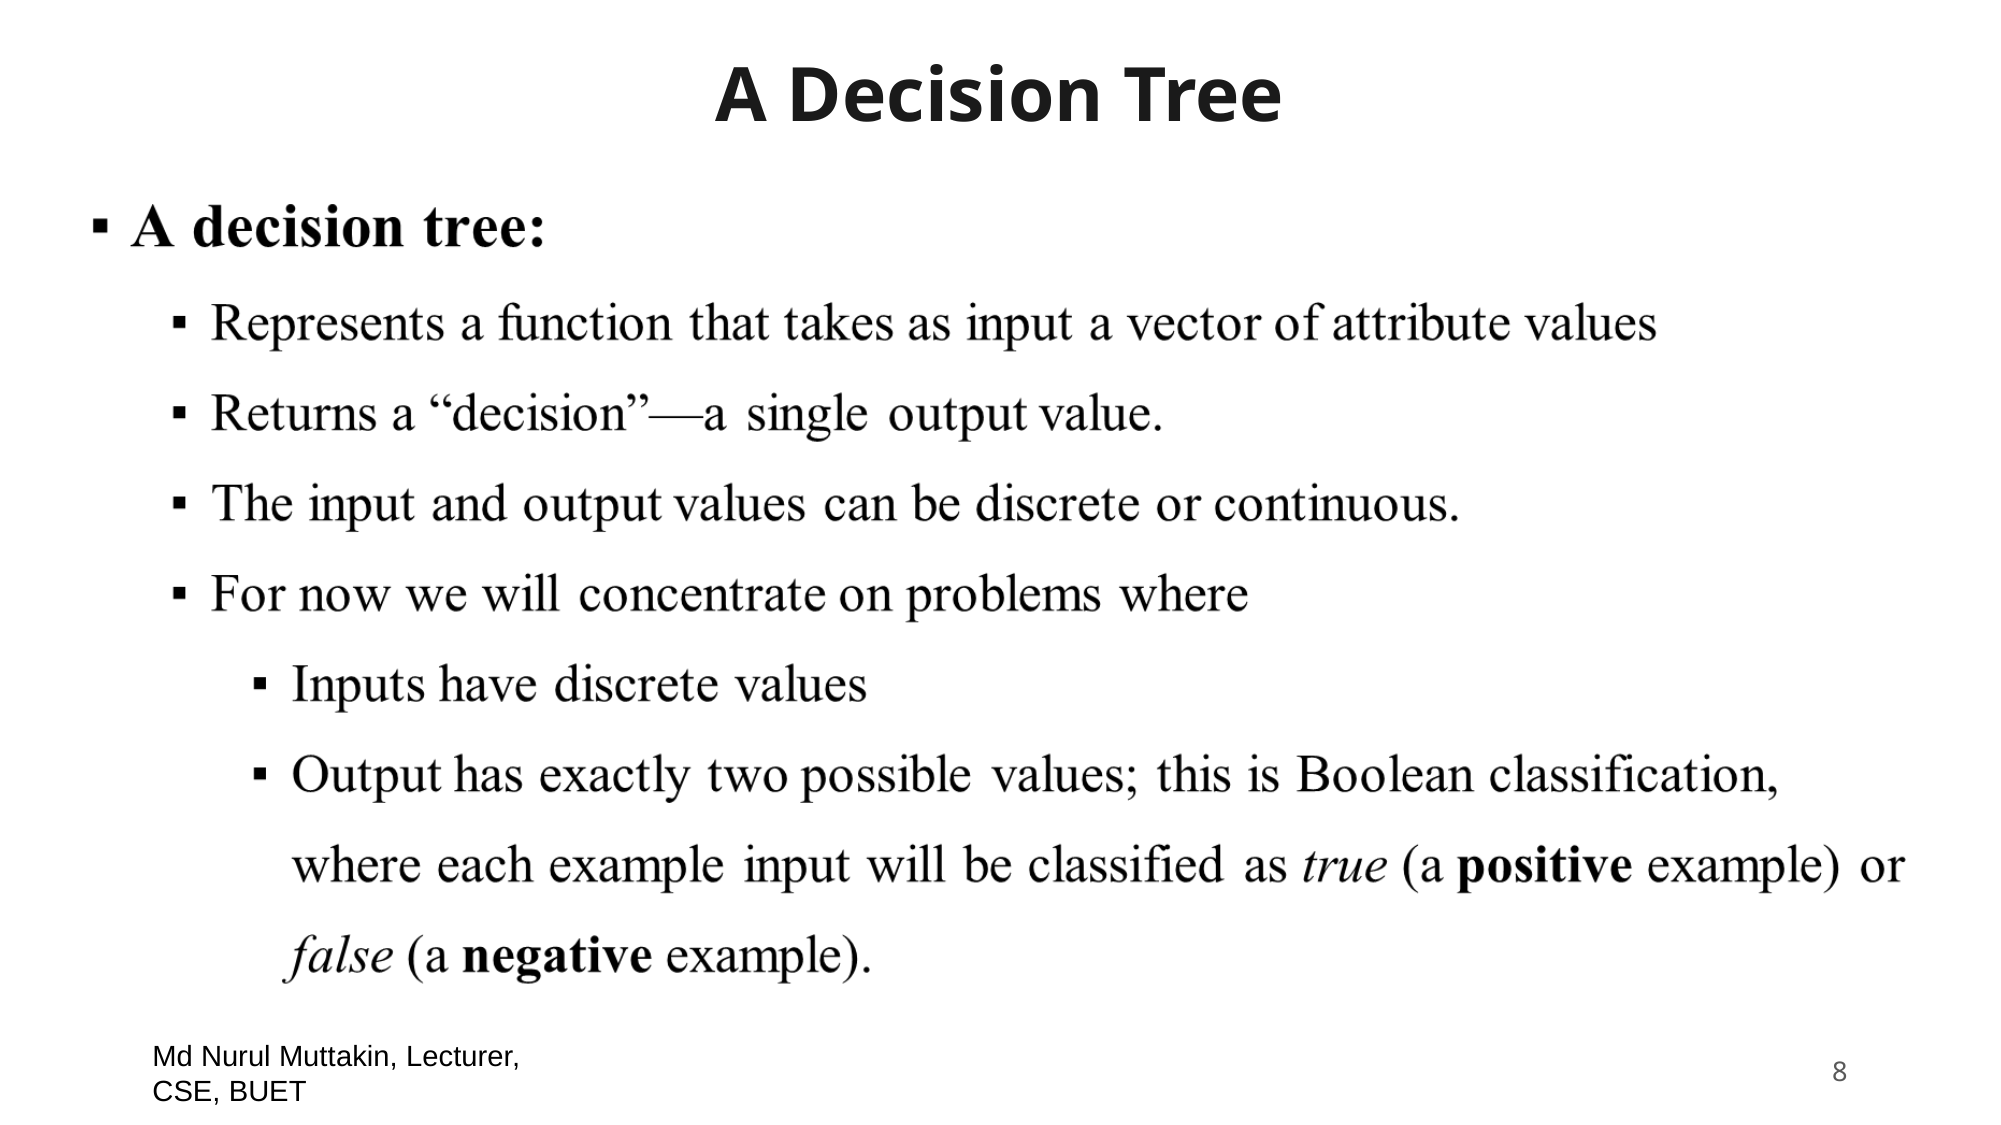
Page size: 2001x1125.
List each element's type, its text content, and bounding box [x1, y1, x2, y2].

picture [49, 158, 1951, 1018]
slide_number Md Nurul Muttakin, Lecturer, CSE, BUET [137, 1042, 588, 1103]
title A Decision Tree [137, 59, 1863, 135]
slide_number ‹#› [1412, 1042, 1863, 1103]
